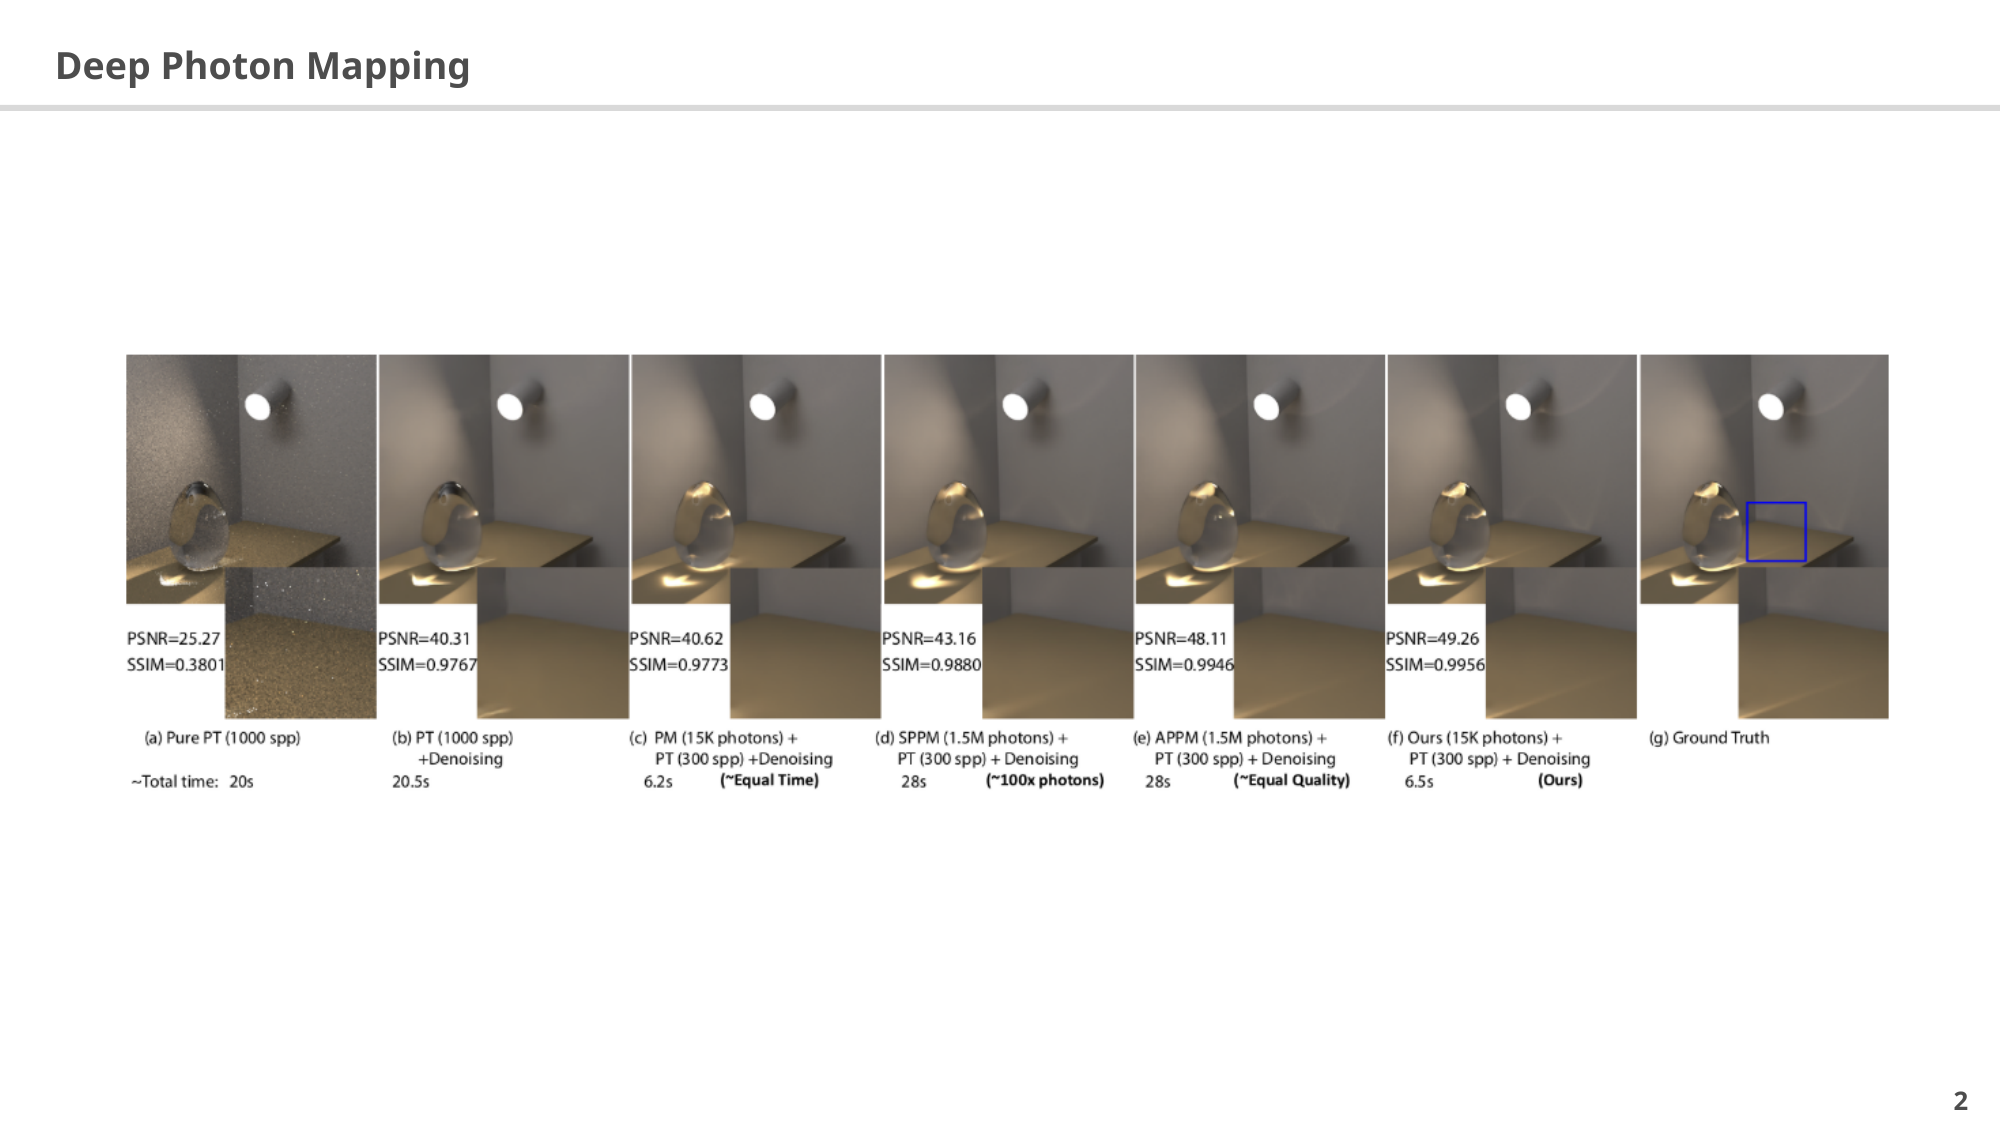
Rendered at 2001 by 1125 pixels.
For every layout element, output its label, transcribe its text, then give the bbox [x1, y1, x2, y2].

picture [87, 313, 1913, 811]
title Deep Photon Mapping [55, 25, 1945, 90]
slide_number 1 [1501, 1081, 1969, 1124]
